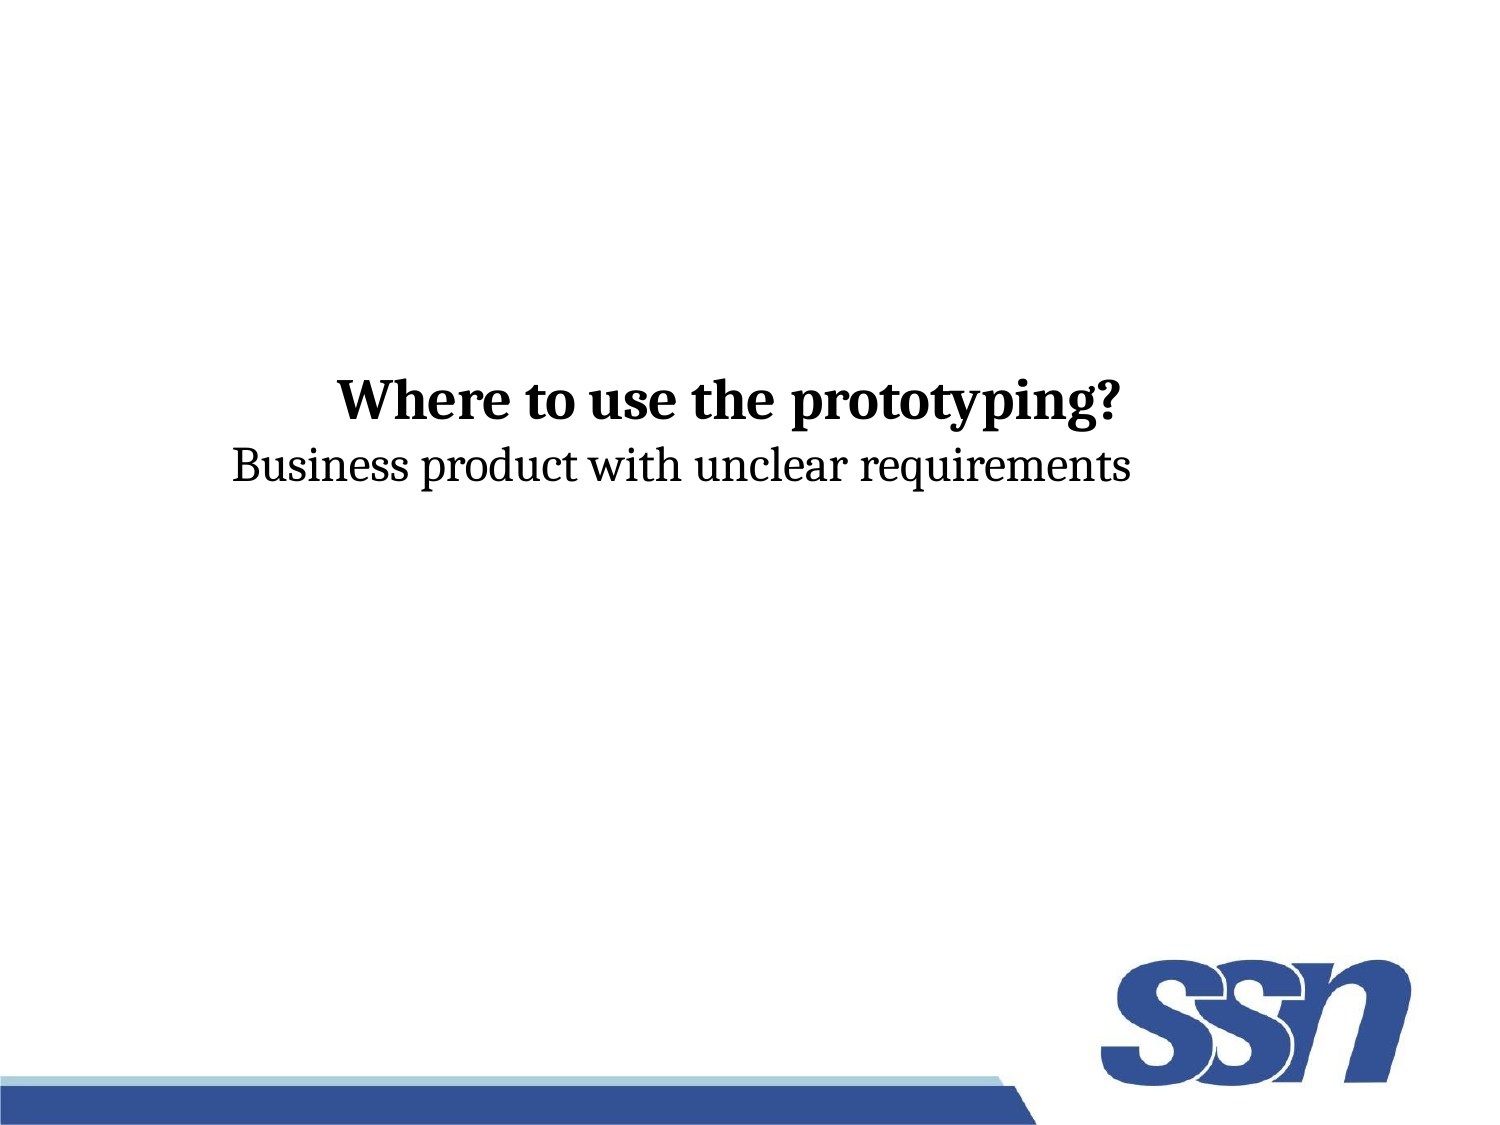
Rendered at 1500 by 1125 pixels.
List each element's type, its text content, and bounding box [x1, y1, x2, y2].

picture [0, 955, 1418, 1125]
title Where to use the prototyping? Business product with unclear requirements [229, 358, 1184, 549]
